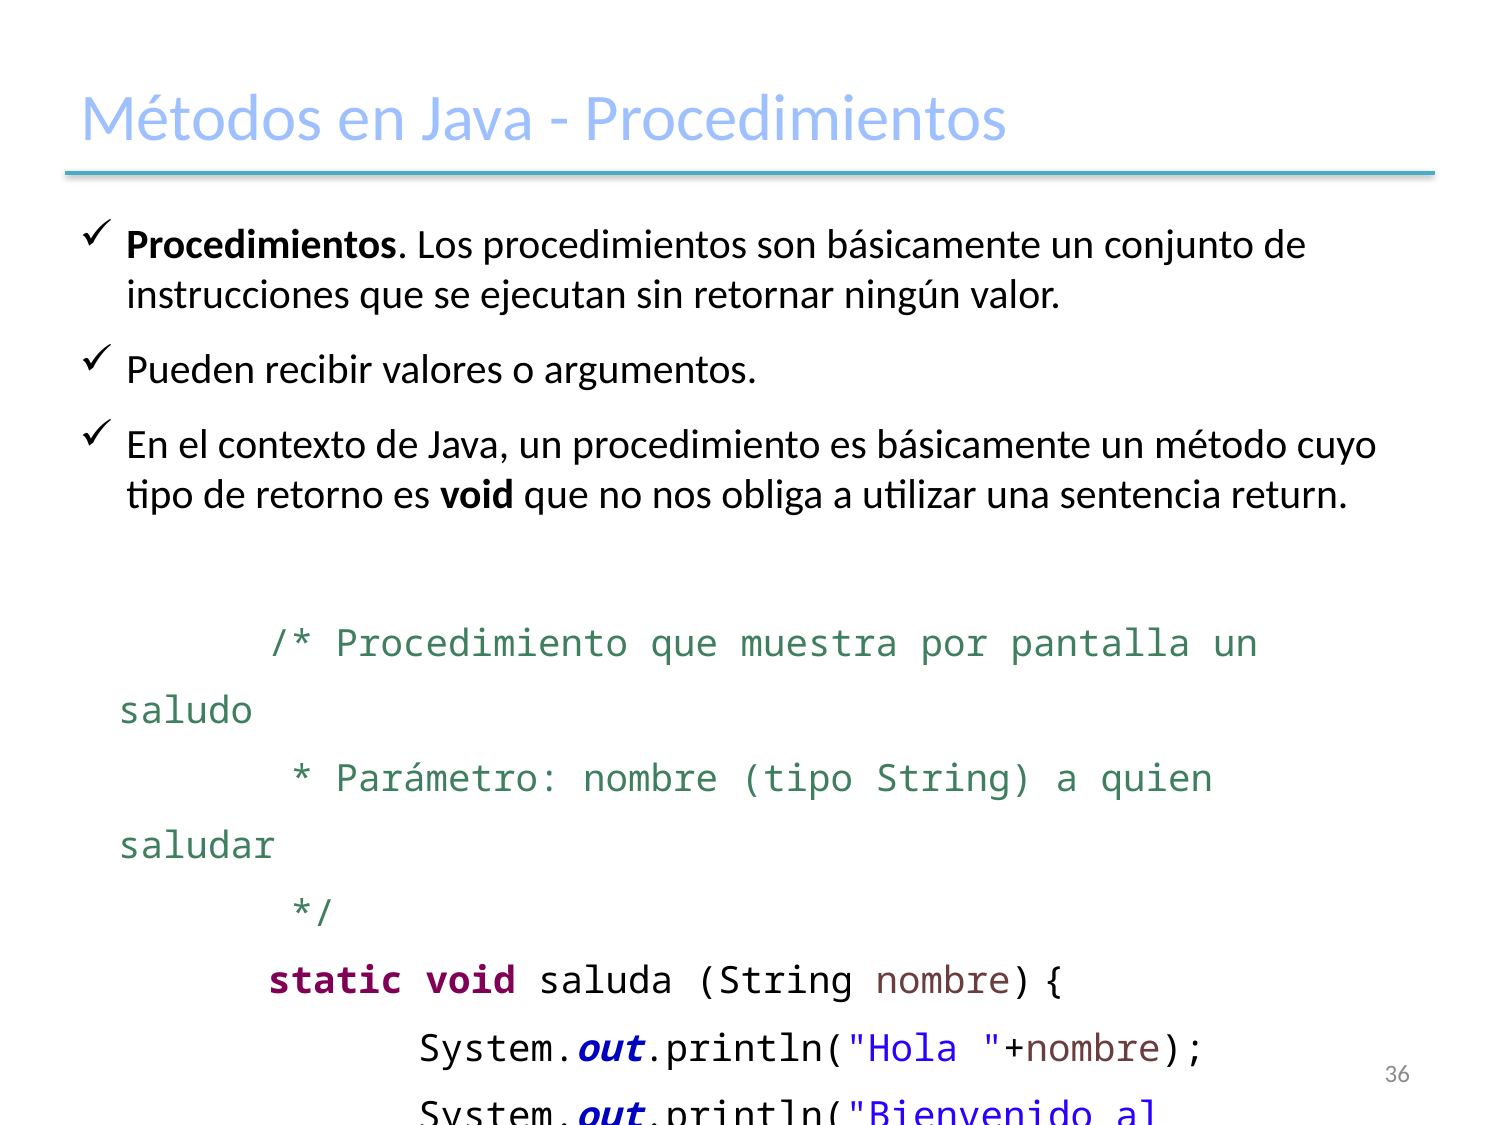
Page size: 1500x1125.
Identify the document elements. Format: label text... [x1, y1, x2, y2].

slide_number 36 [1390, 1042, 1425, 1103]
text_box /* Procedimiento que muestra por pantalla un saludo * Parámetro: nombre (tipo String) a quien saludar */ static void saluda (String nombre) { System.out.println("Hola "+nombre); System.out.println("Bienvenido al sistema"); } [29, 588, 1390, 1125]
title Métodos en Java - Procedimientos [64, 54, 1437, 171]
text_box Procedimientos. Los procedimientos son básicamente un conjunto de instrucciones que se ejecutan sin retornar ningún valor. Pueden recibir valores o argumentos. En el contexto de Java, un procedimiento es básicamente un método cuyo tipo de retorno es void que no nos obliga a utilizar una sentencia return. [64, 208, 1437, 524]
